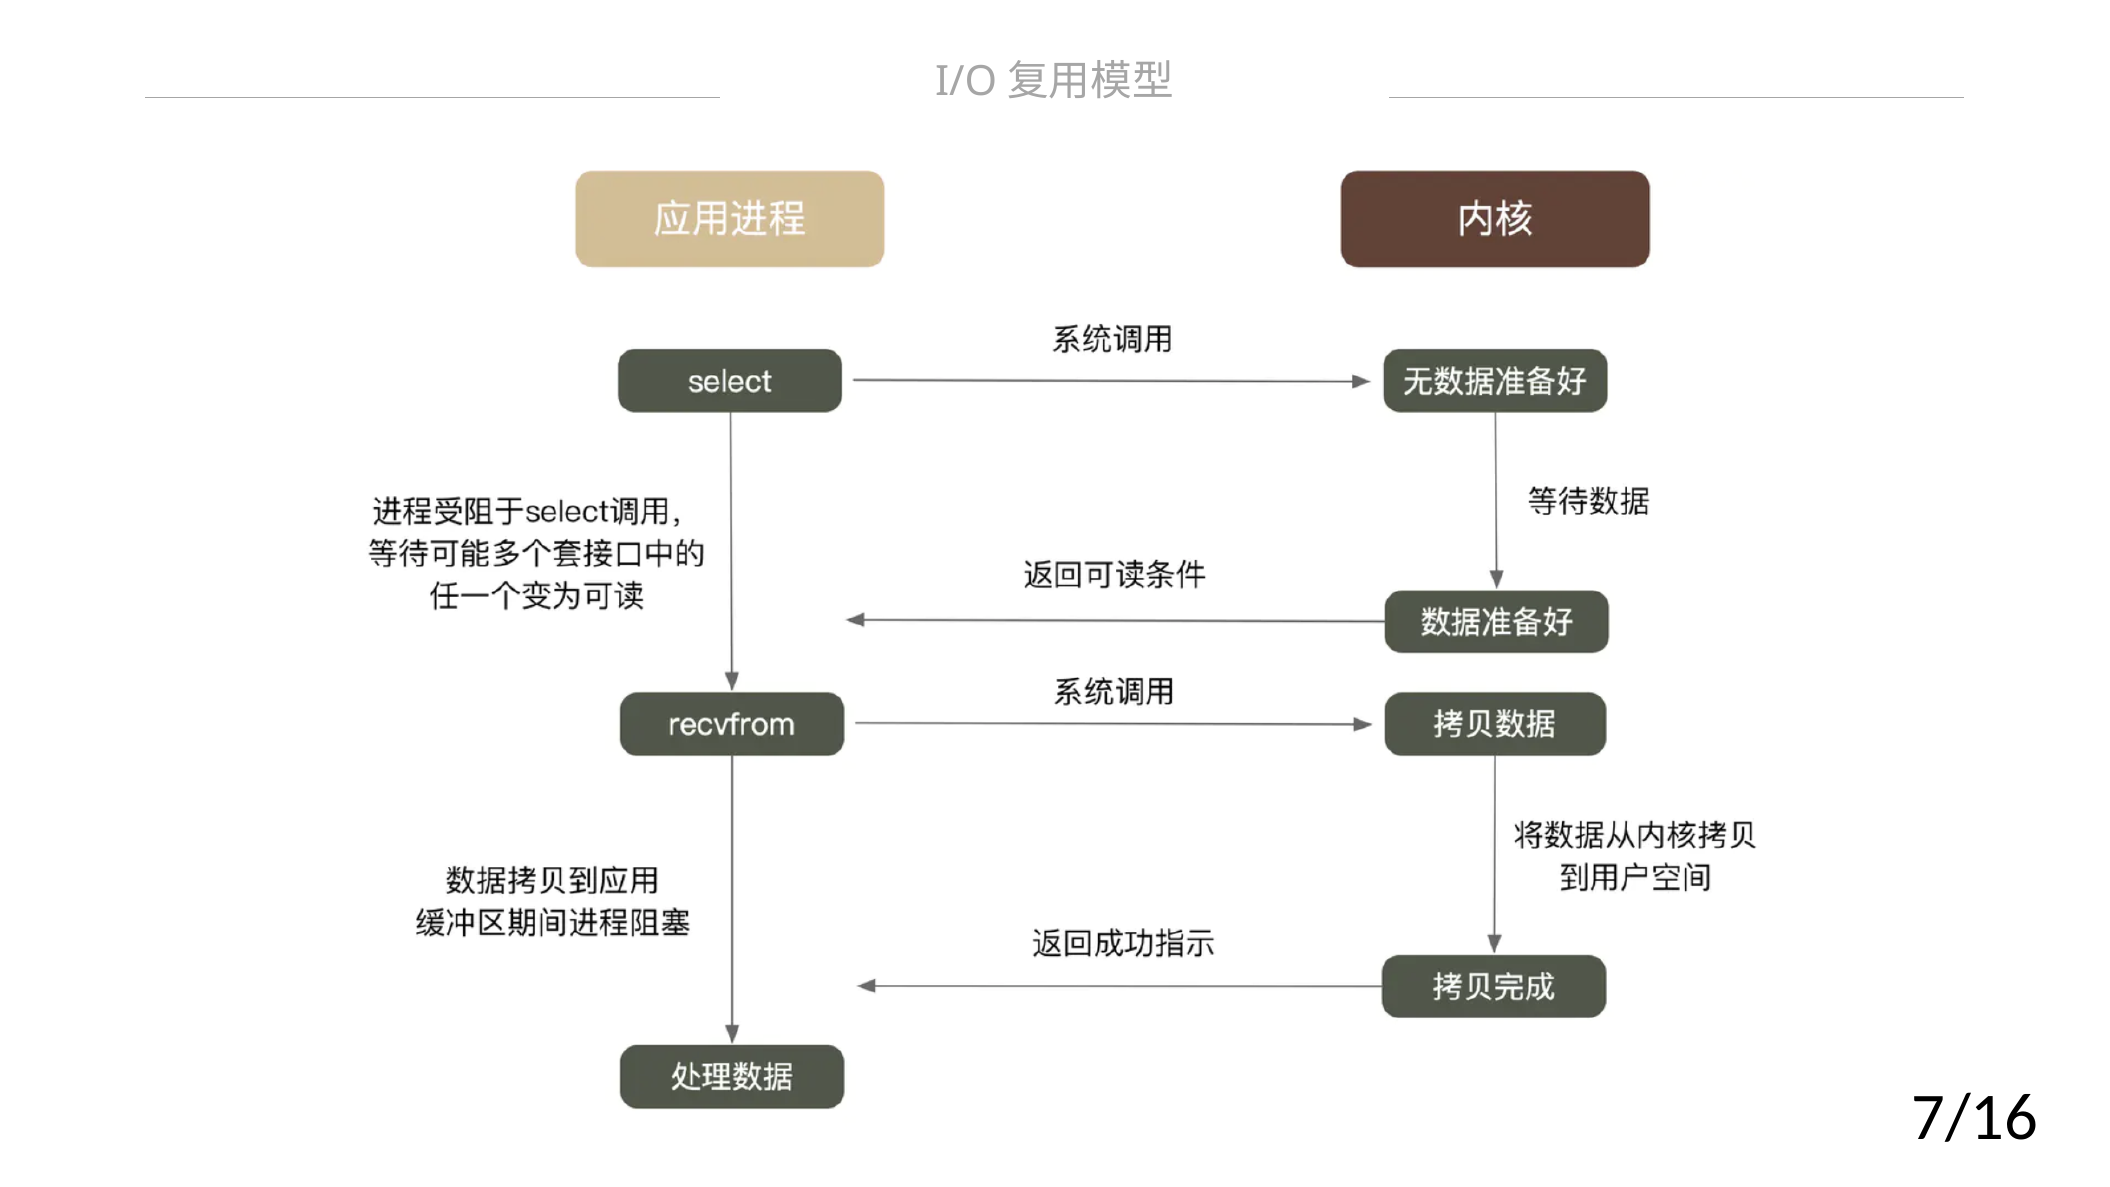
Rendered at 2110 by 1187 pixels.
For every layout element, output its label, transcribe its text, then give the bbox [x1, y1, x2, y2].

picture [345, 133, 1764, 1136]
text_box I/O复用模型 [730, 98, 1379, 104]
text_box I/O复用模型 [730, 53, 1379, 96]
text_box 7/16 [1896, 1065, 2110, 1158]
